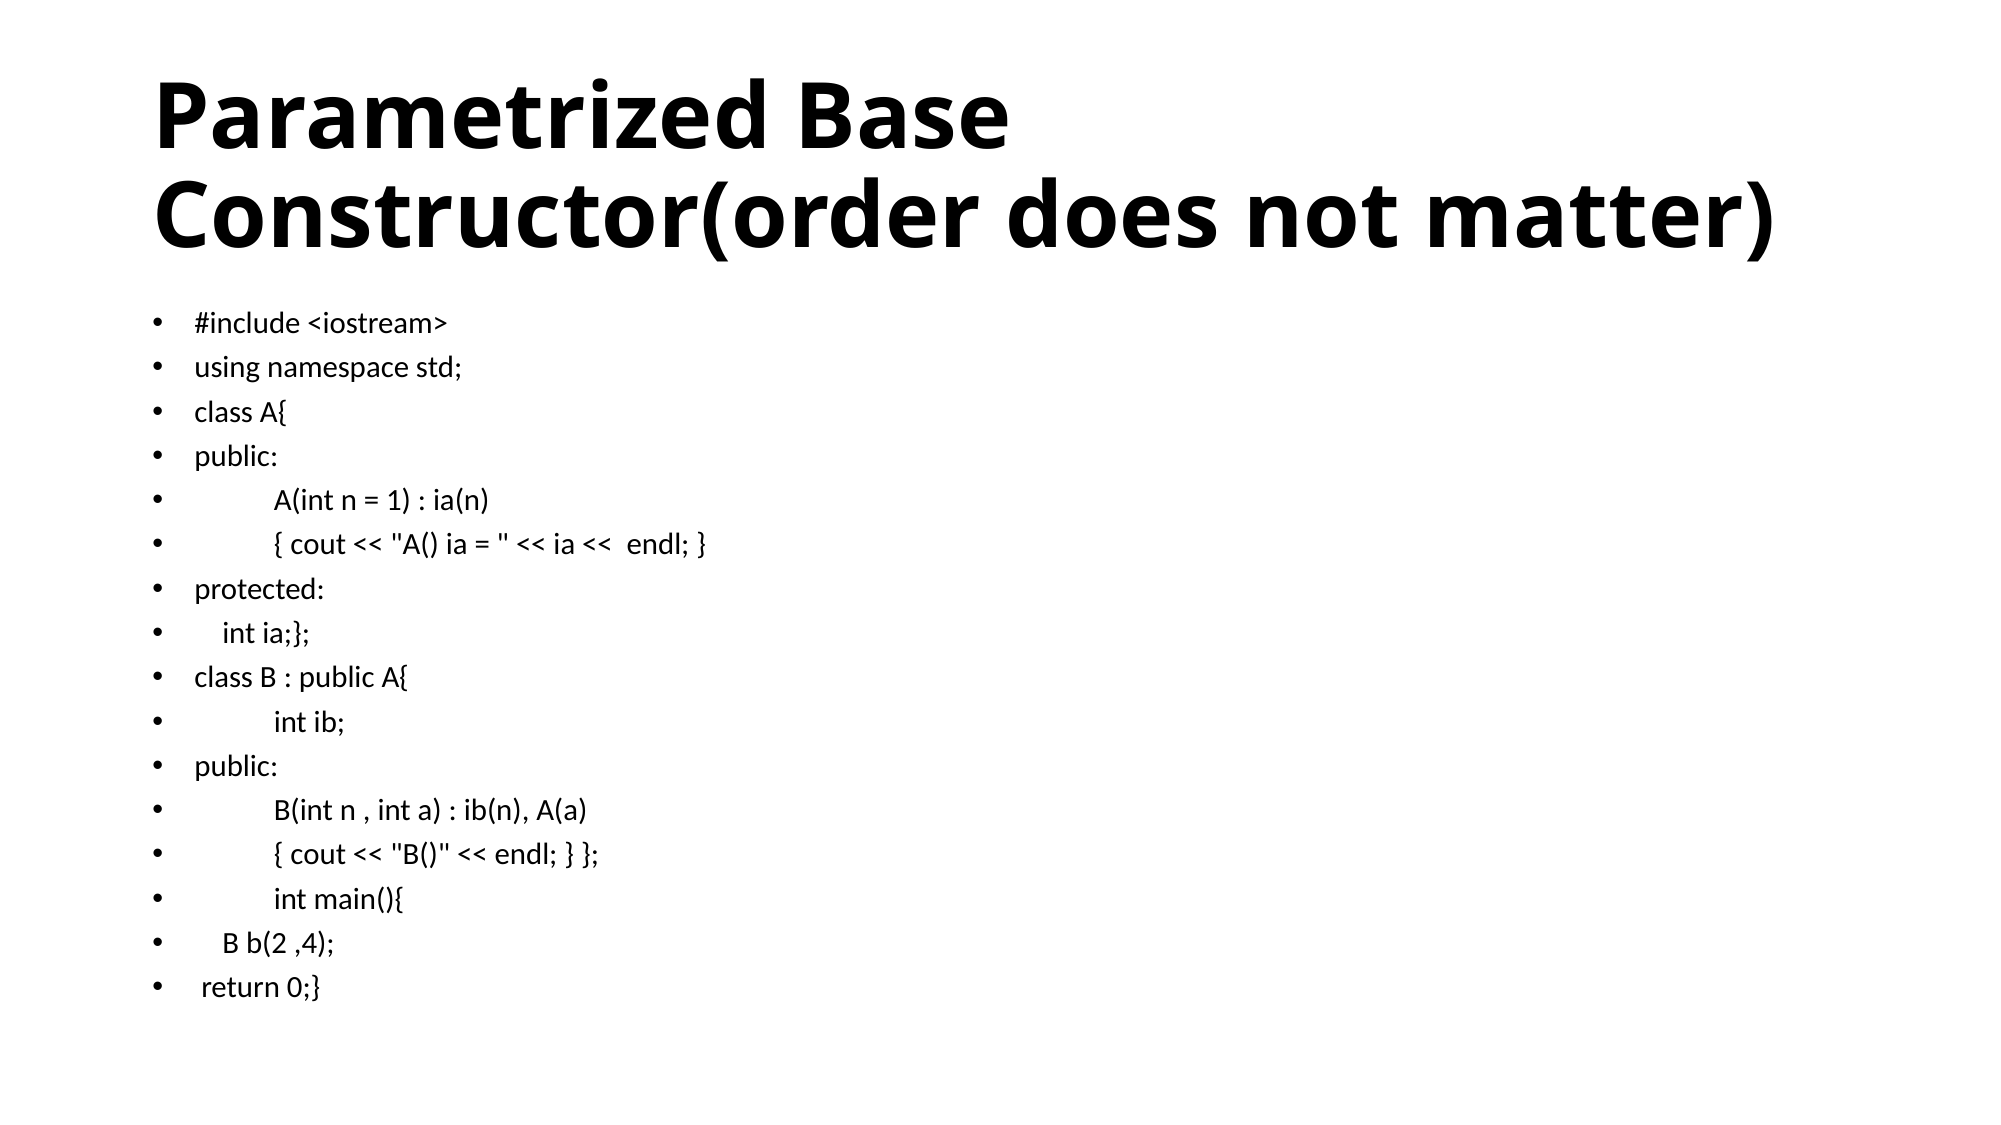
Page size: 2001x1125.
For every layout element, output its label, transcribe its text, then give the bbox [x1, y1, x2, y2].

title Parametrized Base Constructor(order does not matter) [137, 59, 1863, 278]
list #include <iostream> using namespace std; class A{ public: A(int n = 1) : ia(n) { cout << "A() ia = " << ia << endl; } protected: int ia;}; class B : public A{ int ib; public: B(int n , int a) : ib(n), A(a) { cout << "B()" << endl; } }; int main(){ B b(2 ,4); return 0;} [137, 299, 1863, 1014]
